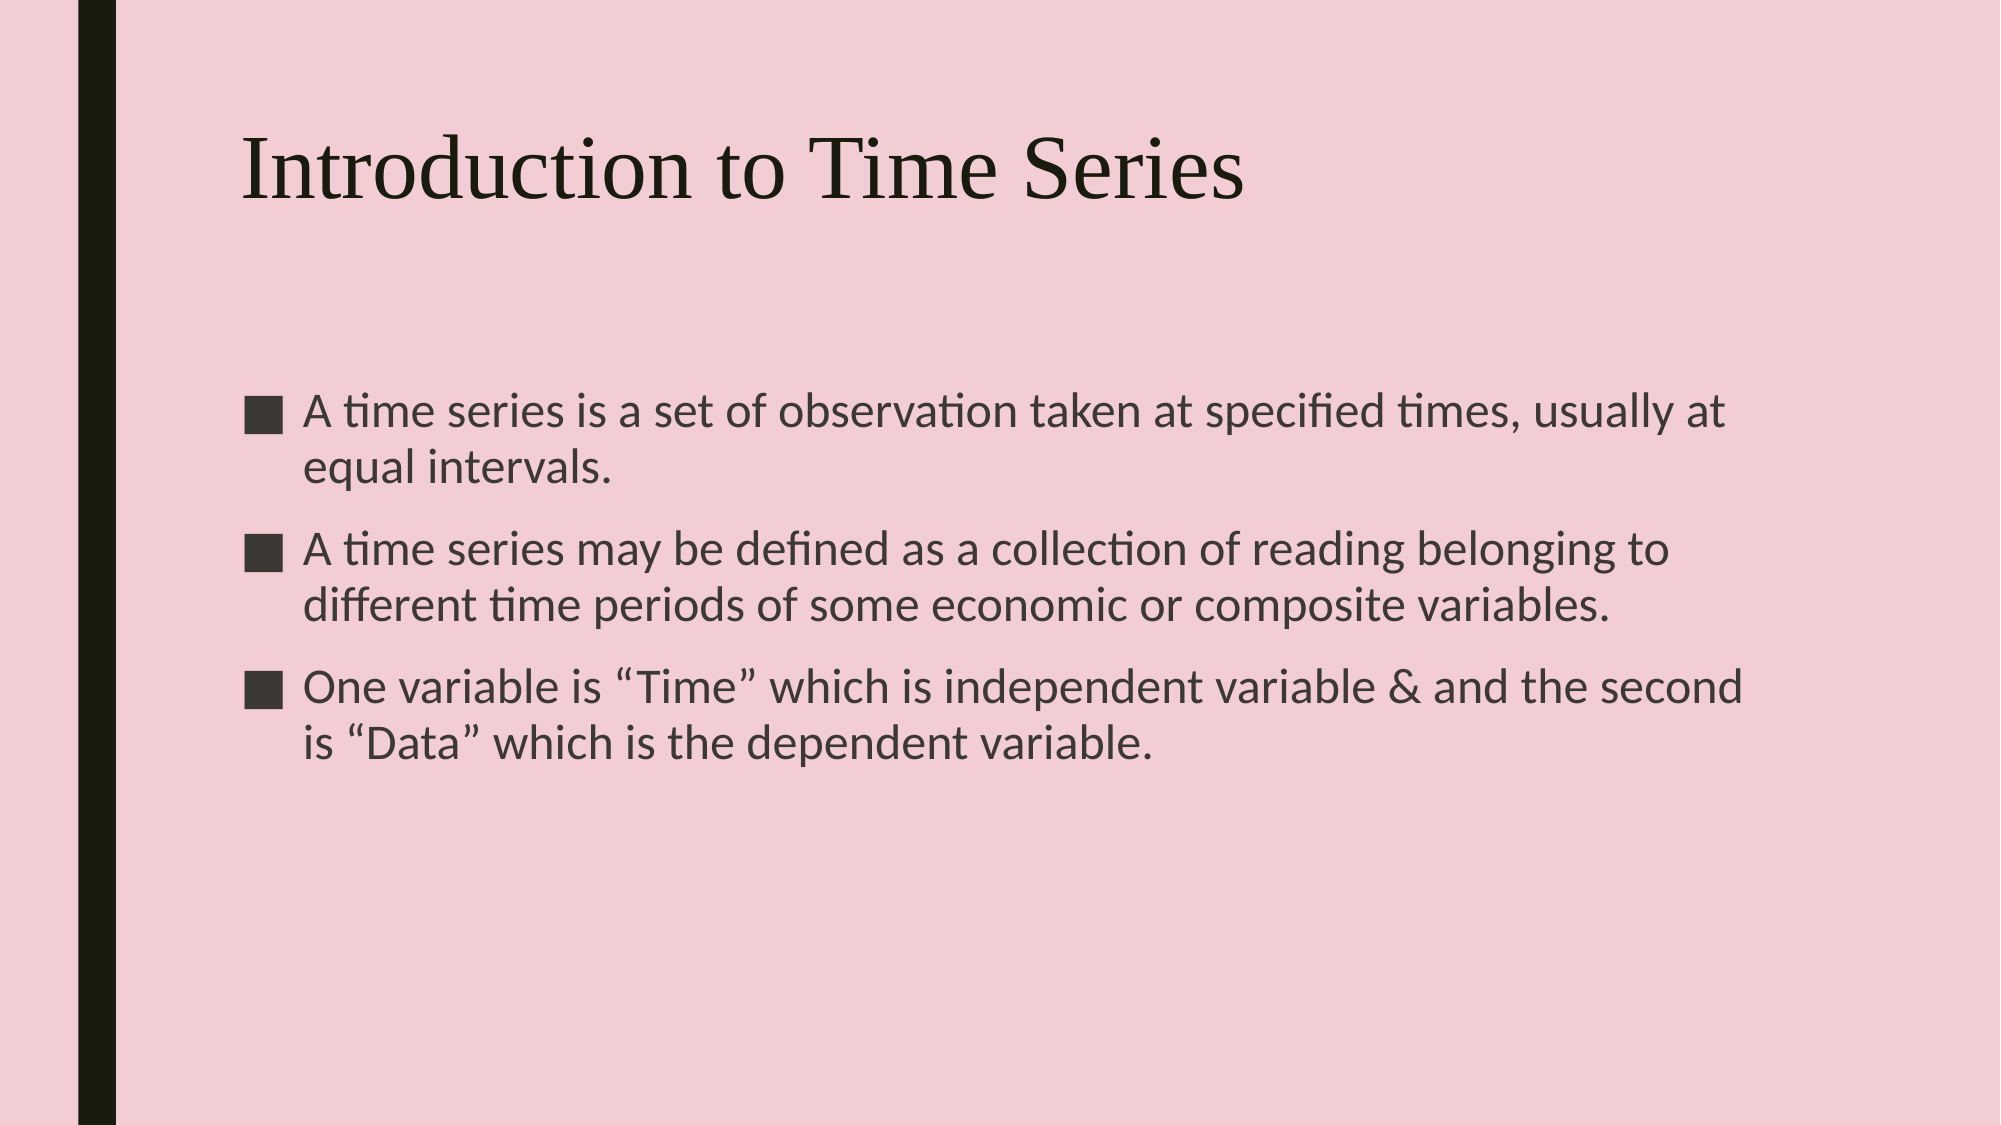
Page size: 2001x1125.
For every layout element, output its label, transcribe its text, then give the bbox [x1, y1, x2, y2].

list A time series is a set of observation taken at specified times, usually at equal intervals. A time series may be defined as a collection of reading belonging to different time periods of some economic or composite variables. One variable is “Time” which is independent variable & and the second is “Data” which is the dependent variable. [225, 375, 1800, 963]
title Introduction to Time Series [225, 112, 1800, 357]
